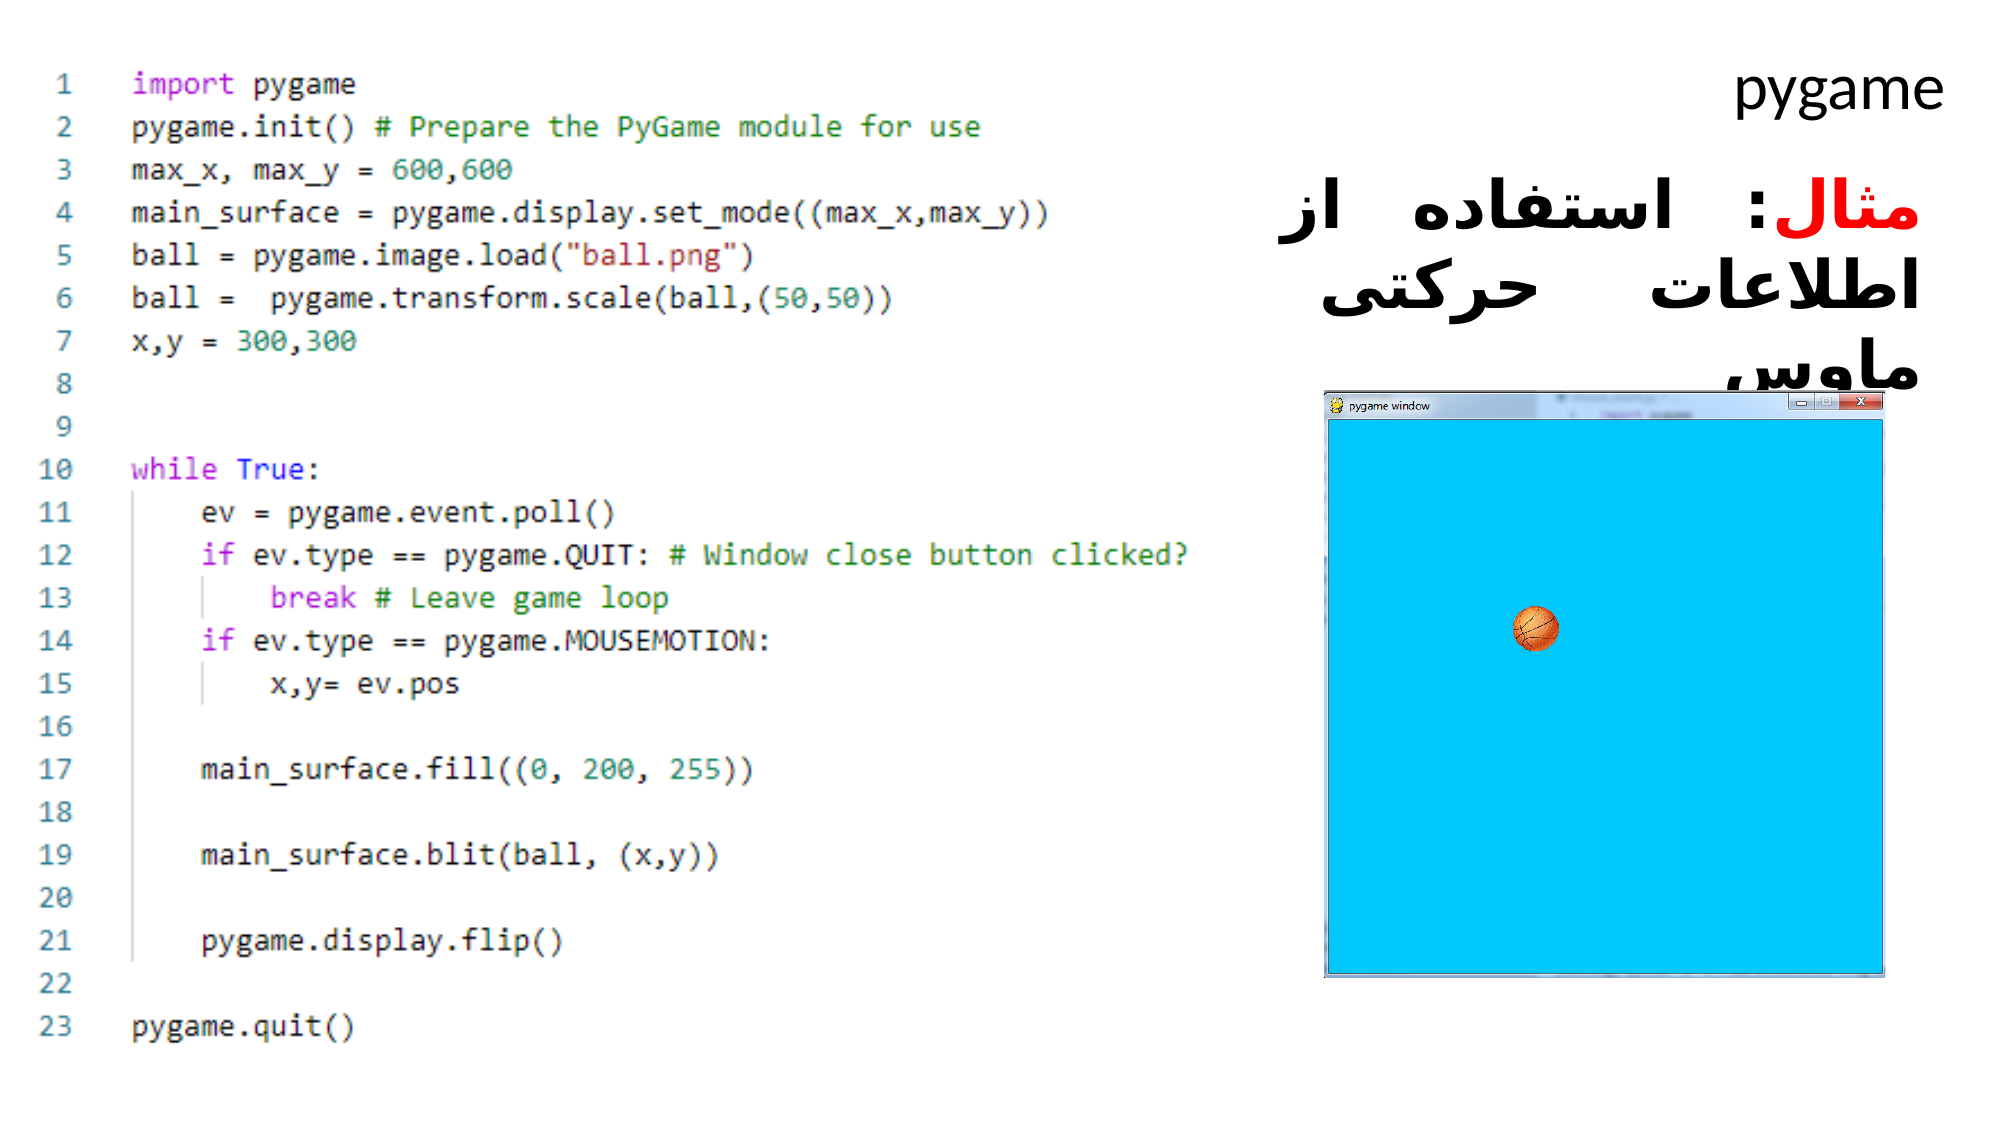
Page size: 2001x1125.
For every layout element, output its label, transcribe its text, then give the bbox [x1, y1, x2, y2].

text_box pygame [1718, 35, 1961, 131]
picture [1323, 389, 1886, 978]
picture [34, 64, 1221, 1056]
text_box مثال: استفاده از اطلاعات حرکتی ماوس [1221, 154, 1938, 410]
